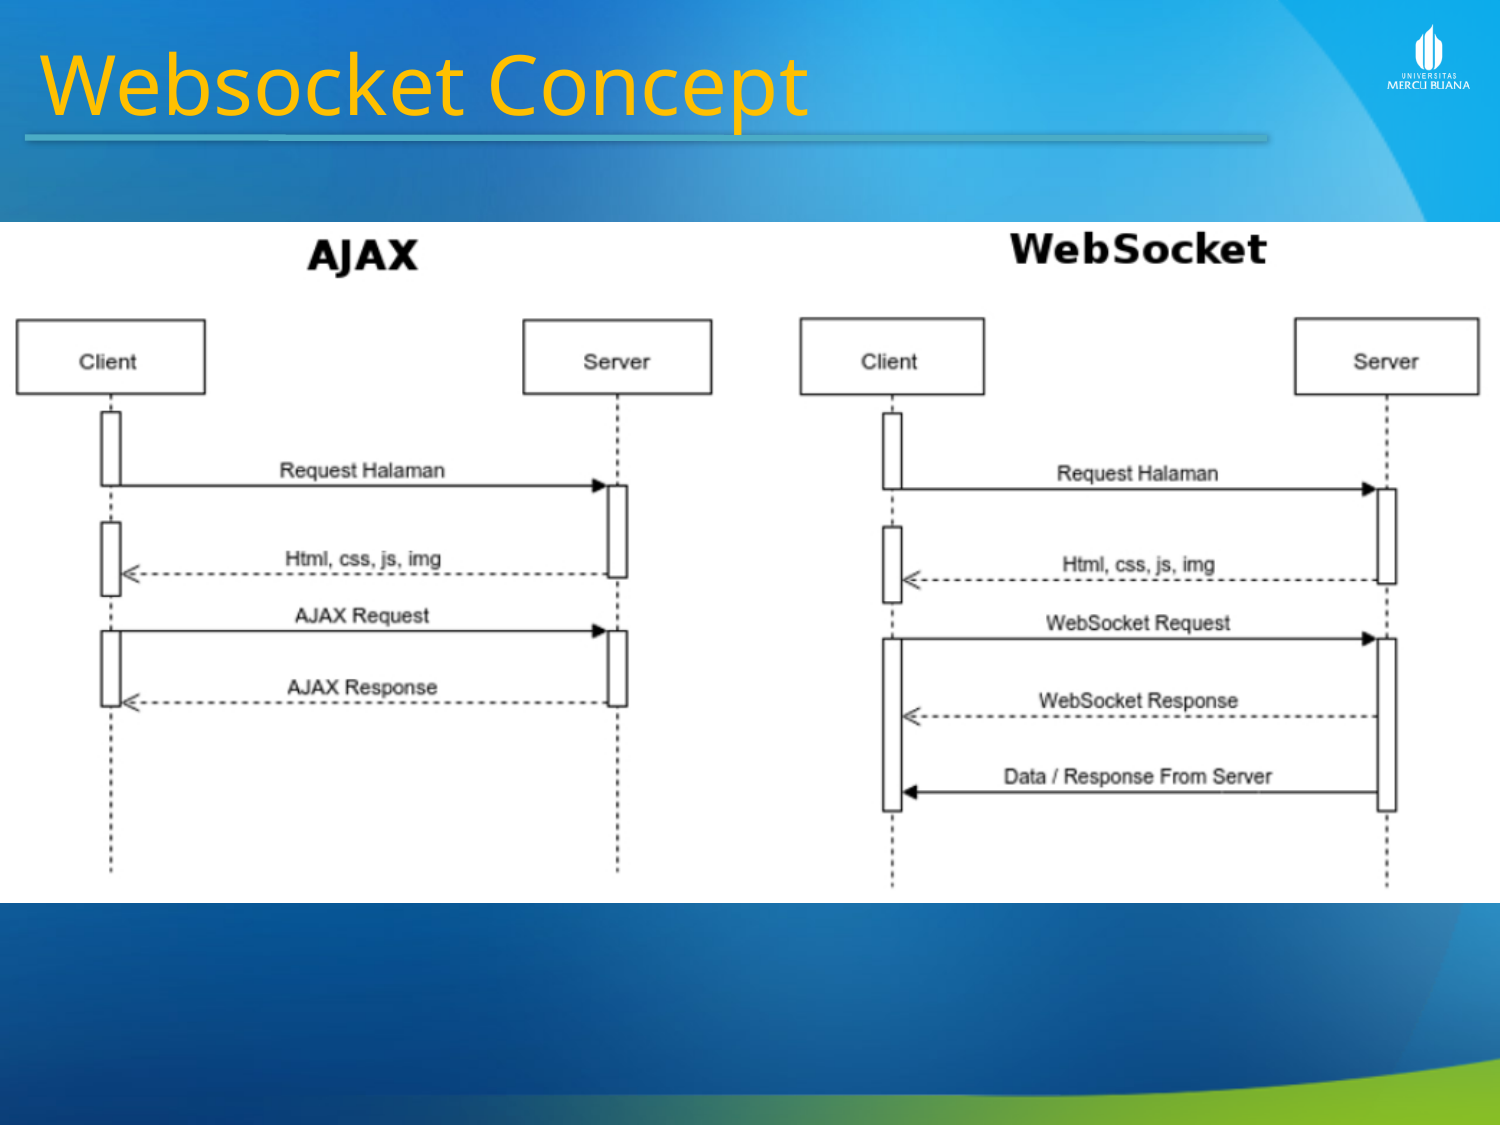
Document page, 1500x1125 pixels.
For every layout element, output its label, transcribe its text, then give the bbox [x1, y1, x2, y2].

list Websocket Concept [24, 24, 1213, 150]
picture [0, 0, 1500, 1125]
